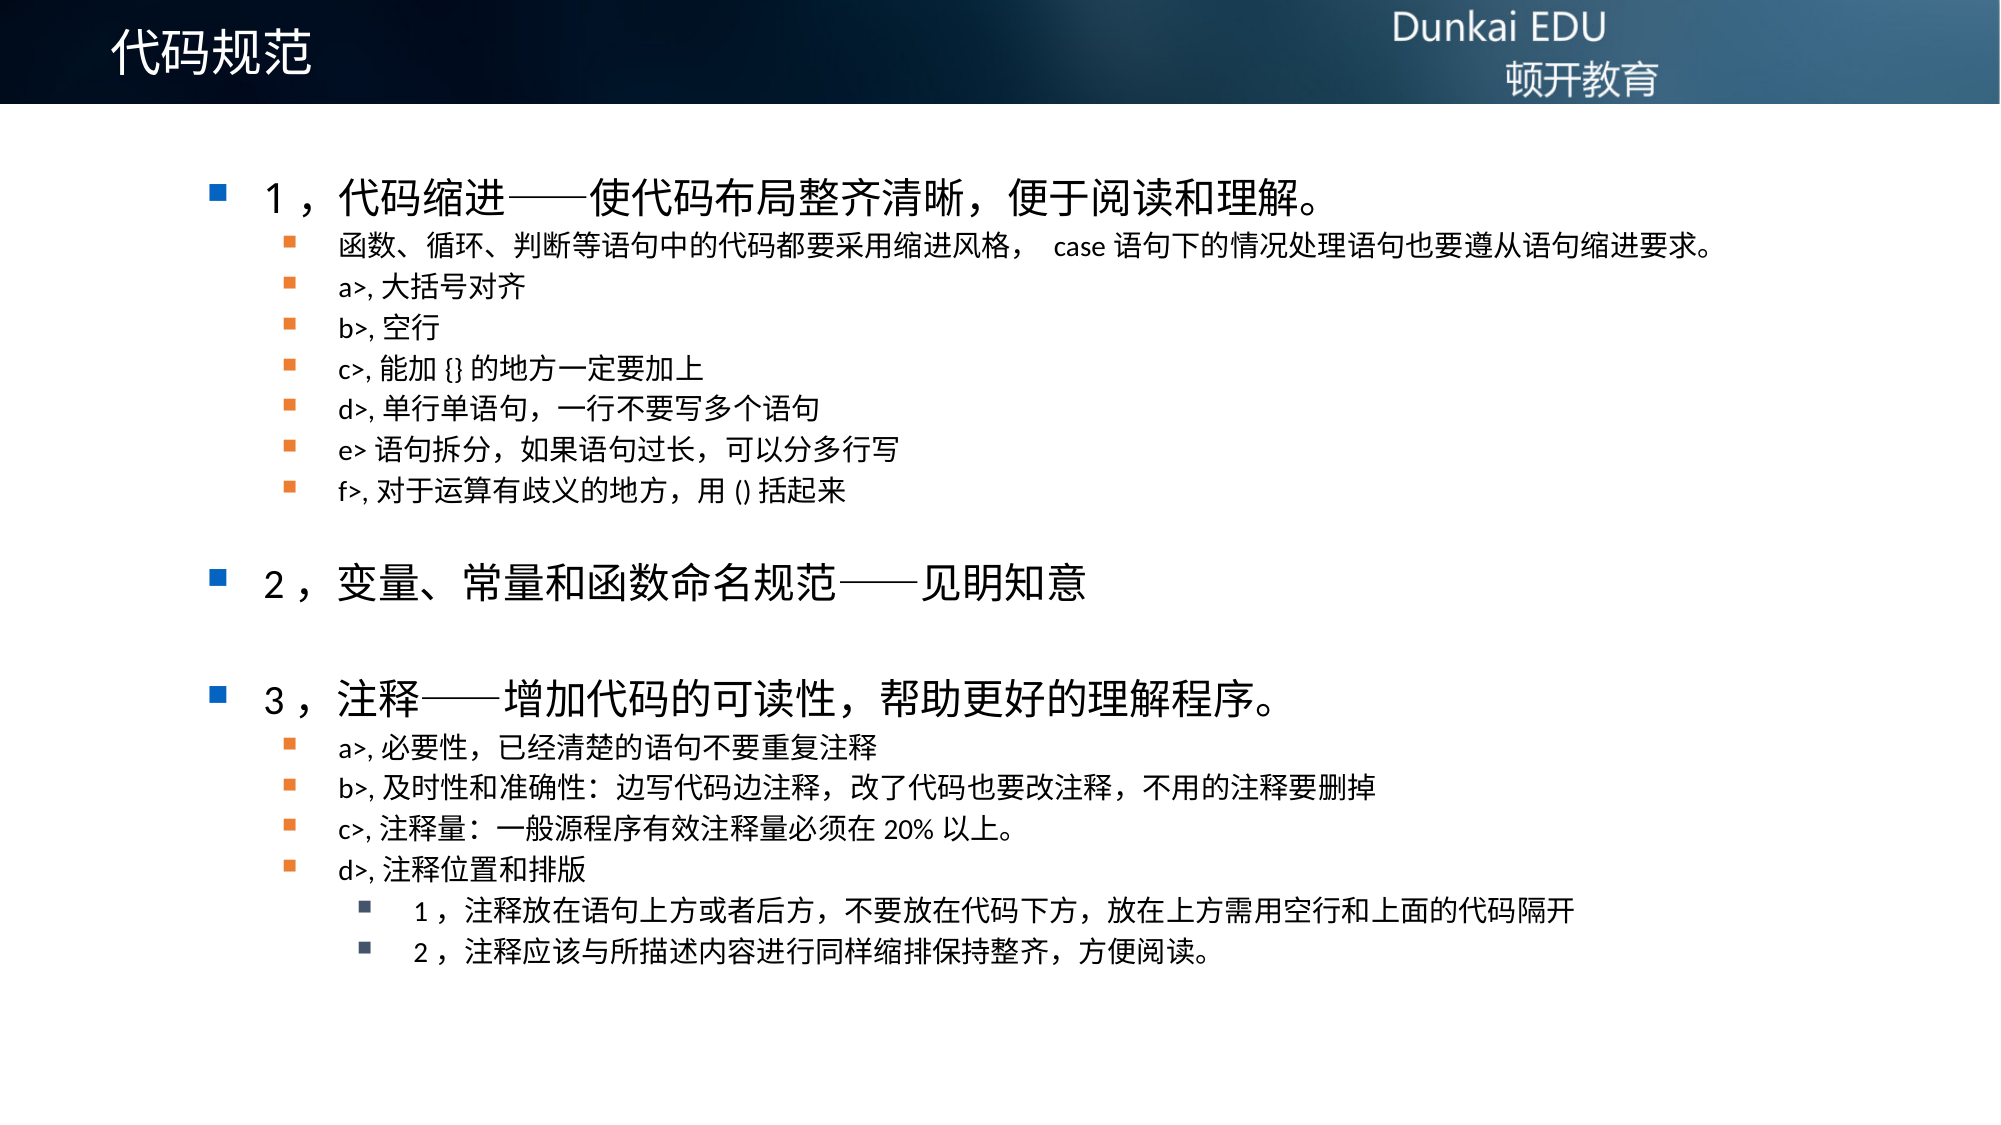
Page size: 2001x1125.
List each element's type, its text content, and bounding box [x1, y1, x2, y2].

title 代码规范 [94, 11, 901, 93]
picture [0, 0, 2000, 104]
text_box 1，代码缩进——使代码布局整齐清晰，便于阅读和理解。 函数、循环、判断等语句中的代码都要采用缩进风格， case语句下的情况处理语句也要遵从语句缩进要求。 a>,大括号对齐 b>,空行 c>,能加{}的地方一定要加上 d>,单行单语句，一行不要写多个语句 e>语句拆分，如果语句过长，可以分多行写 f>,对于运算有歧义的地方，用()括起来 2，变量、常量和函数命名规范——见眀知意 3，注释——增加代码的可读性，帮助更好的理解程序。 a>,必要性，已经清楚的语句不要重复注释 b>,及时性和准确性：边写代码边注释，改了代码也要改注释，不用的注释要删掉 c>,注释量：一般源程序有效注释量必须在20%以上。 d>,注释位置和排版 1，注释放在语句上方或者后方，不要放在代码下方，放在上方需用空行和上面的代码隔开 2，注释应该与所描述内容进行同样缩排保持整齐，方便阅读。 [192, 164, 1785, 1008]
